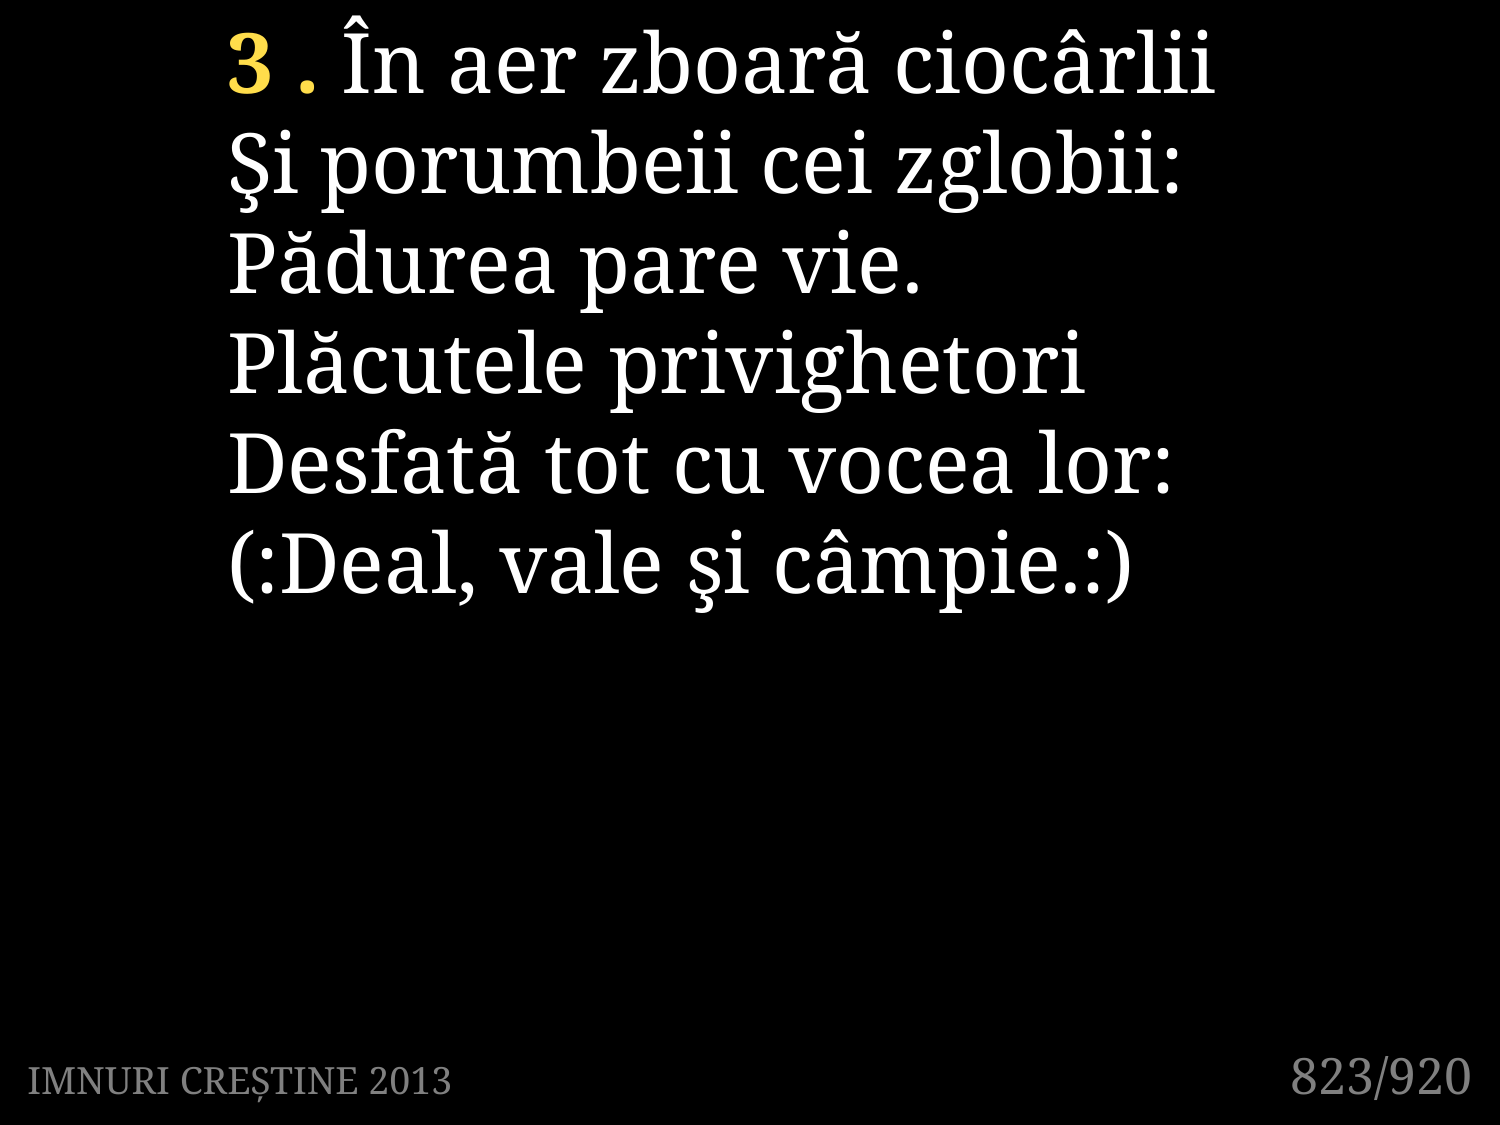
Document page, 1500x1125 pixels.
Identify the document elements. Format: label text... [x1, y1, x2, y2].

text_box IMNURI CREȘTINE 2013 [12, 1049, 637, 1110]
text_box 3 . În aer zboară ciocârlii Şi porumbeii cei zglobii: Pădurea pare vie. Plăcutele privighetori Desfată tot cu vocea lor: (:Deal, vale şi câmpie.:) [212, 3, 1500, 618]
text_box 823/920 [637, 1037, 1488, 1113]
